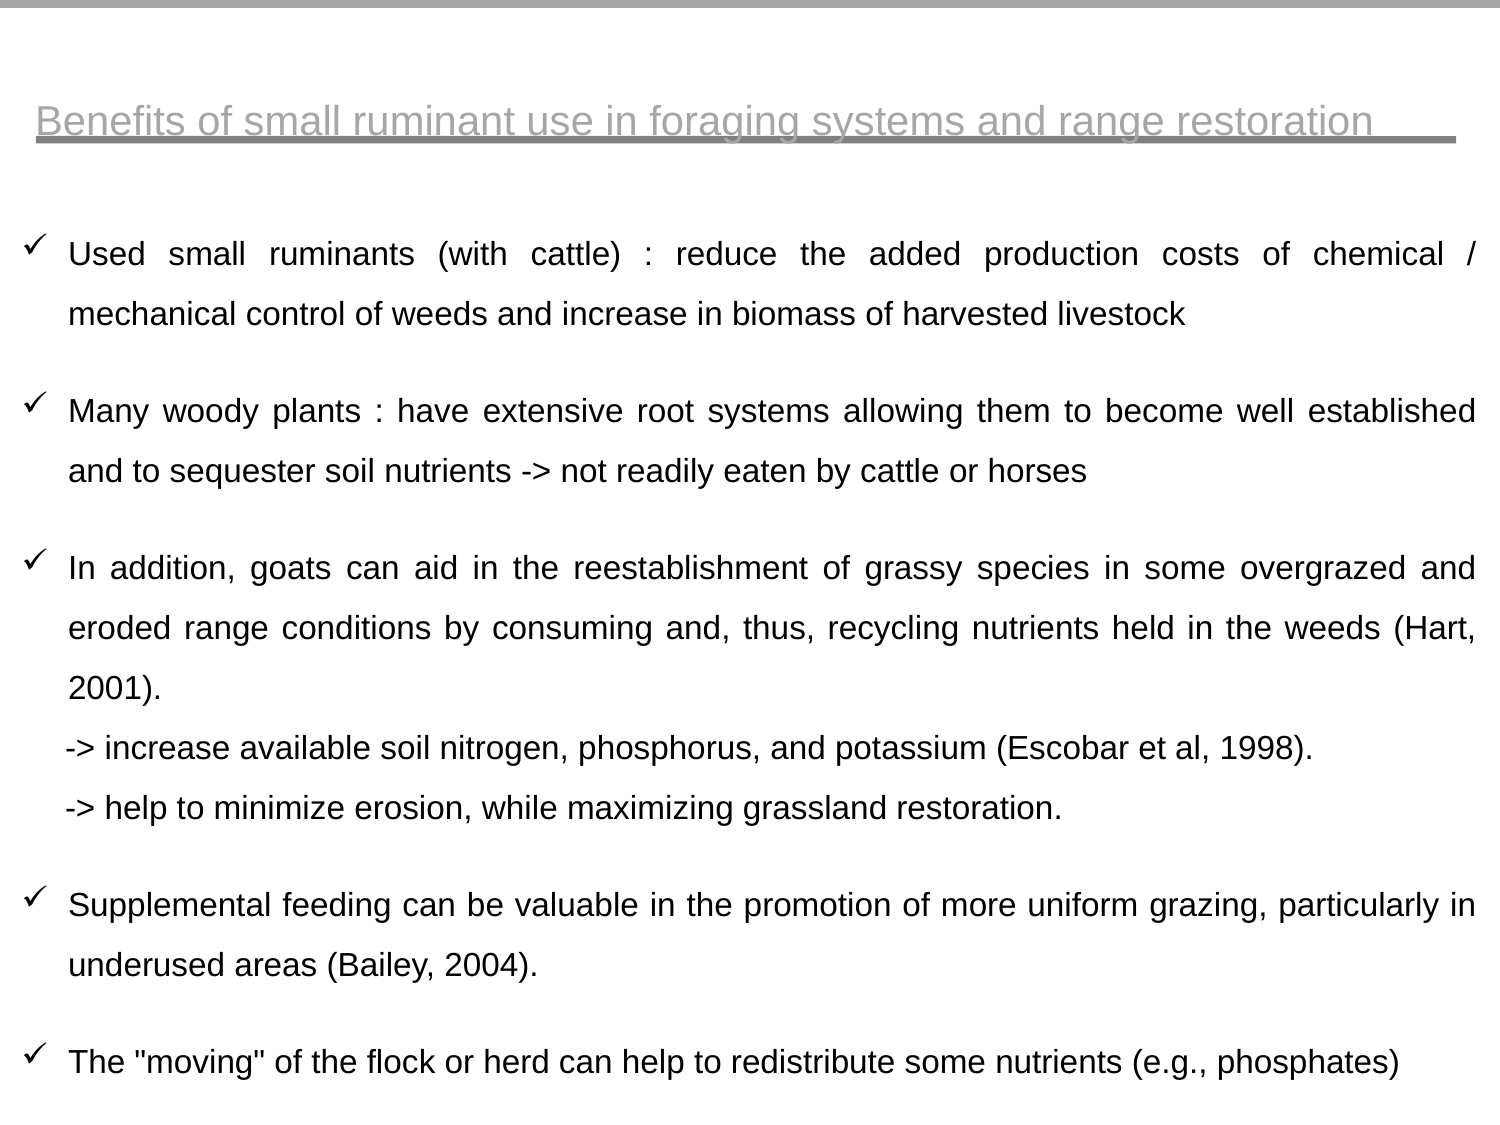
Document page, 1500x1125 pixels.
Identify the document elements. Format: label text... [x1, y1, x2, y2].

text_box [0, 0, 1500, 9]
text_box Used small ruminants (with cattle) : reduce the added production costs of chemical / mechanical control of weeds and increase in biomass of harvested livestock Many woody plants : have extensive root systems allowing them to become well established and to sequester soil nutrients -> not readily eaten by cattle or horses In addition, goats can aid in the reestablishment of grassy species in some overgrazed and eroded range conditions by consuming and, thus, recycling nutrients held in the weeds (Hart, 2001). -> increase available soil nitrogen, phosphorus, and potassium (Escobar et al, 1998). -> help to minimize erosion, while maximizing grassland restoration. Supplemental feeding can be valuable in the promotion of more uniform grazing, particularly in underused areas (Bailey, 2004). The "moving" of the flock or herd can help to redistribute some nutrients (e.g., phosphates) [6, 204, 1494, 1088]
text_box Benefits of small ruminant use in foraging systems and range restoration [17, 59, 1457, 153]
